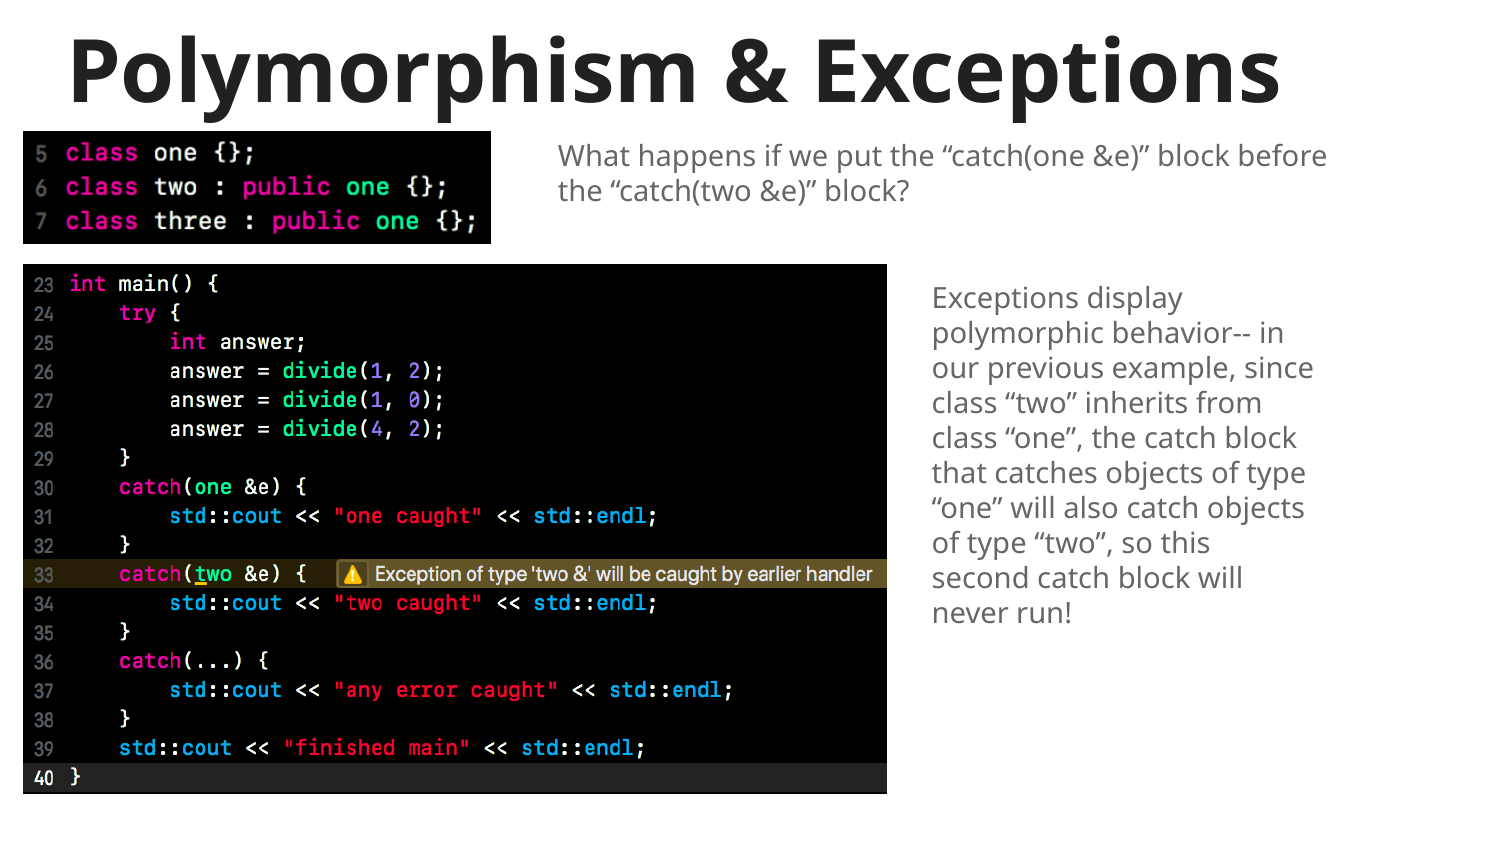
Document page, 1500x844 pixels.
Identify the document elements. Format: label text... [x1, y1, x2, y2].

text_box What happens if we put the “catch(one &e)” block before the “catch(two &e)” block? [542, 122, 1362, 244]
text_box Exceptions display polymorphic behavior-- in our previous example, since class “two” inherits from class “one”, the catch block that catches objects of type “one” will also catch objects of type “two”, so this second catch block will never run! [916, 264, 1332, 794]
title Polymorphism & Exceptions [51, 0, 1449, 132]
picture [23, 131, 492, 245]
picture [23, 263, 887, 794]
